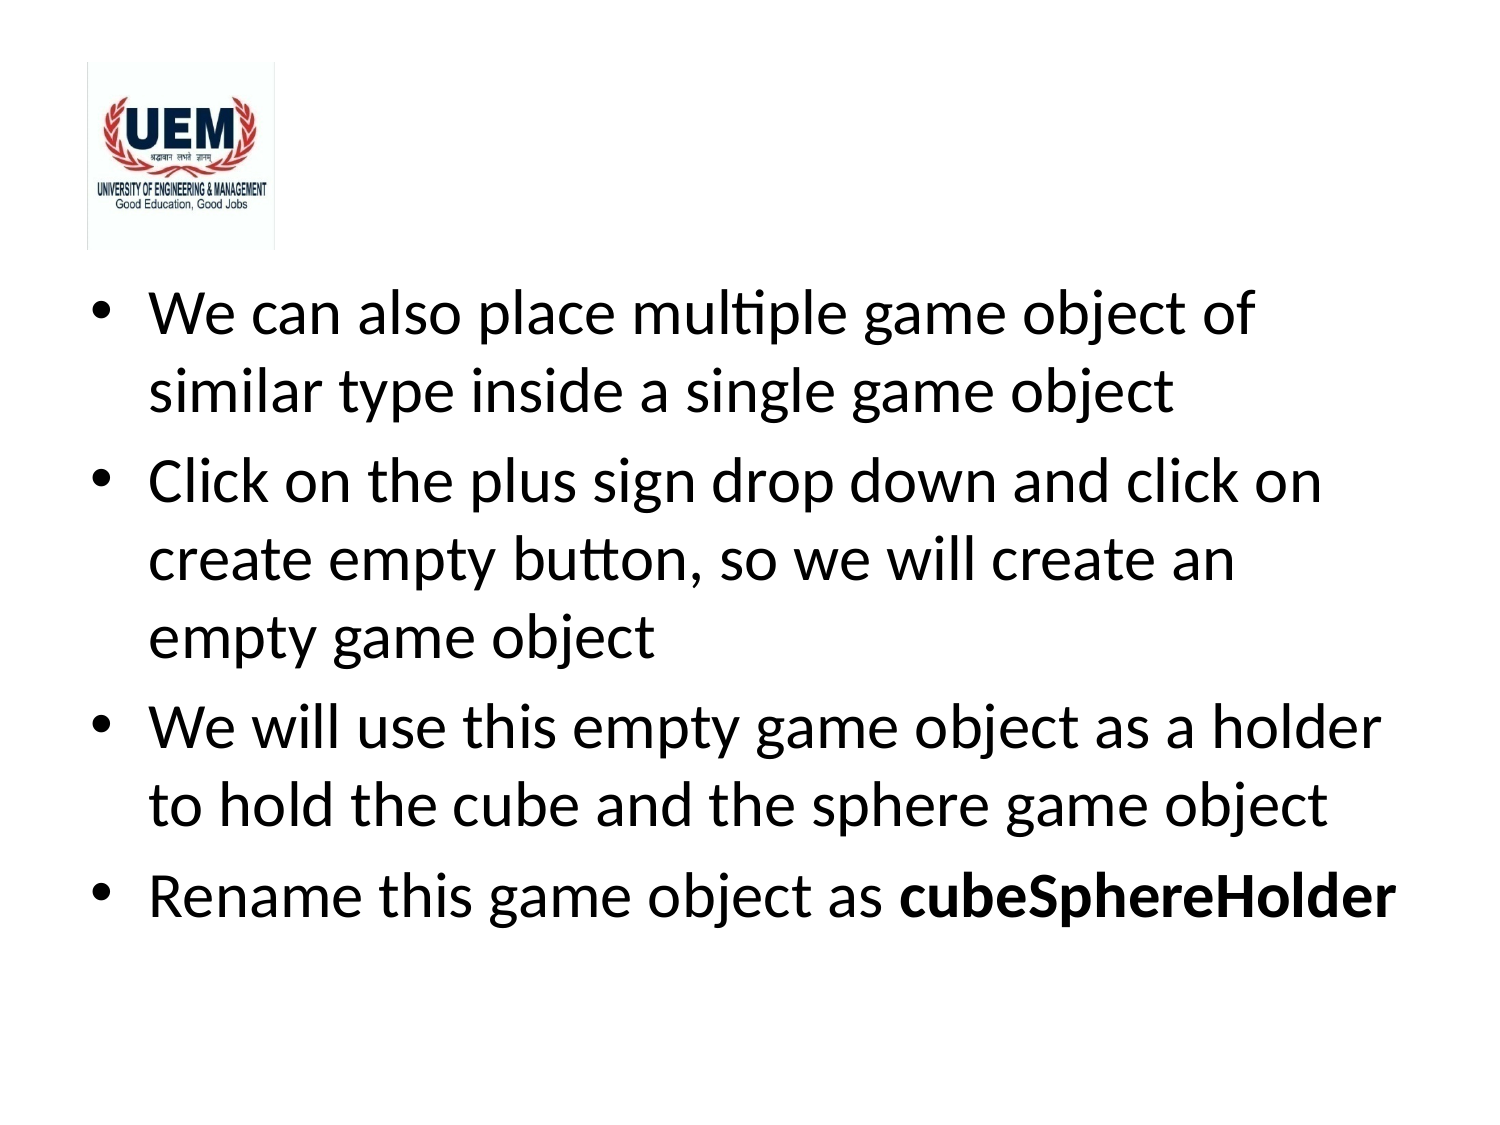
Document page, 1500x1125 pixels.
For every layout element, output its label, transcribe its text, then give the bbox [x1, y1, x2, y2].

picture [87, 62, 275, 250]
list We can also place multiple game object of similar type inside a single game object Click on the plus sign drop down and click on create empty button, so we will create an empty game object We will use this empty game object as a holder to hold the cube and the sphere game object Rename this game object as cubeSphereHolder [75, 262, 1425, 1005]
